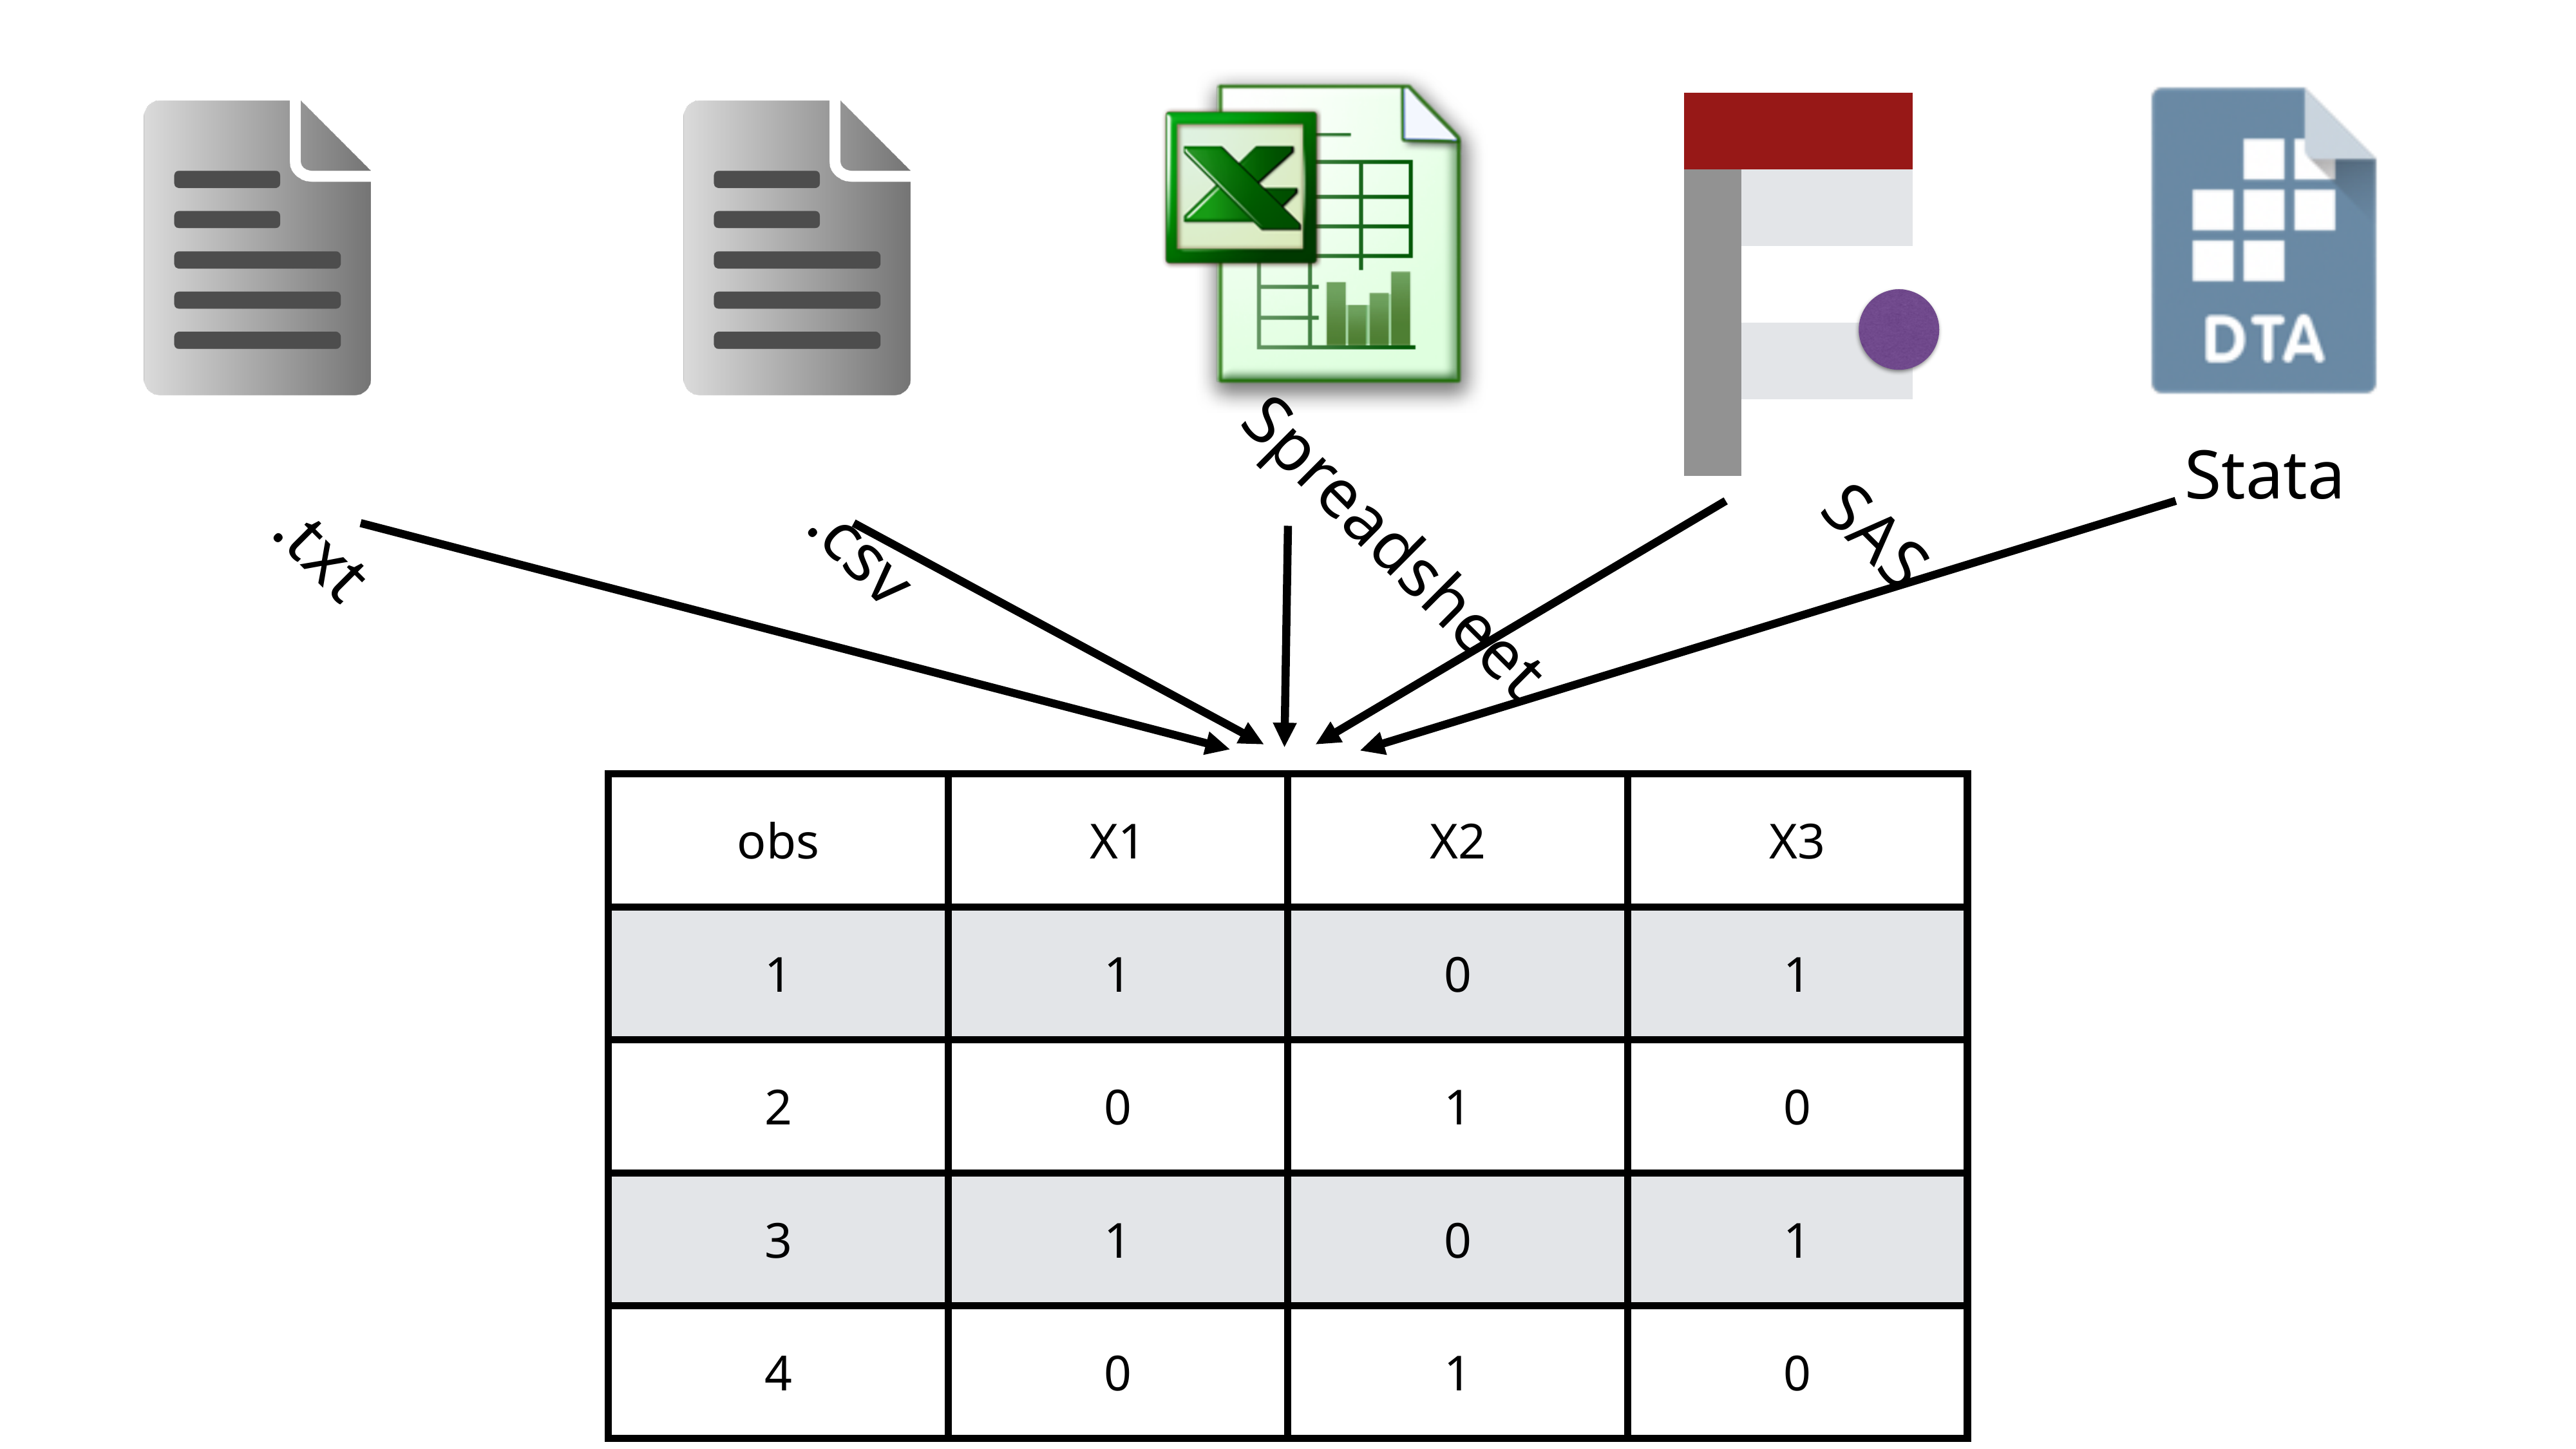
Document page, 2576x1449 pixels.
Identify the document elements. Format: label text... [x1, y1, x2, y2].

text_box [2127, 53, 2403, 518]
text_box [981, 591, 1264, 744]
text_box [743, 623, 1230, 752]
text_box [1360, 605, 1835, 752]
table_cell 1 [1631, 1177, 1964, 1302]
table_cell 1 [1631, 911, 1964, 1036]
table_cell 1 [1291, 1309, 1624, 1435]
table_header X3 [1631, 777, 1964, 904]
table_cell 1 [1291, 1043, 1624, 1170]
text_box [1280, 615, 1289, 747]
table_cell 0 [952, 1309, 1284, 1435]
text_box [1683, 92, 1946, 601]
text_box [618, 69, 976, 619]
table_cell 0 [1631, 1043, 1964, 1170]
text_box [1157, 69, 1502, 612]
table_header X1 [952, 777, 1284, 904]
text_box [79, 69, 437, 619]
table_cell 0 [1631, 1309, 1964, 1435]
table_header X2 [1291, 777, 1624, 904]
table_cell 0 [1291, 1177, 1624, 1302]
table_cell 1 [952, 1177, 1284, 1302]
table_cell 2 [612, 1043, 945, 1170]
table_cell 1 [612, 911, 945, 1036]
table_cell 1 [952, 911, 1284, 1036]
table_cell 0 [1291, 911, 1624, 1036]
table_cell 3 [612, 1177, 945, 1302]
table_cell 0 [952, 1043, 1284, 1170]
table_cell 4 [612, 1309, 945, 1435]
text_box [1316, 527, 1680, 744]
table_header obs [612, 777, 945, 904]
